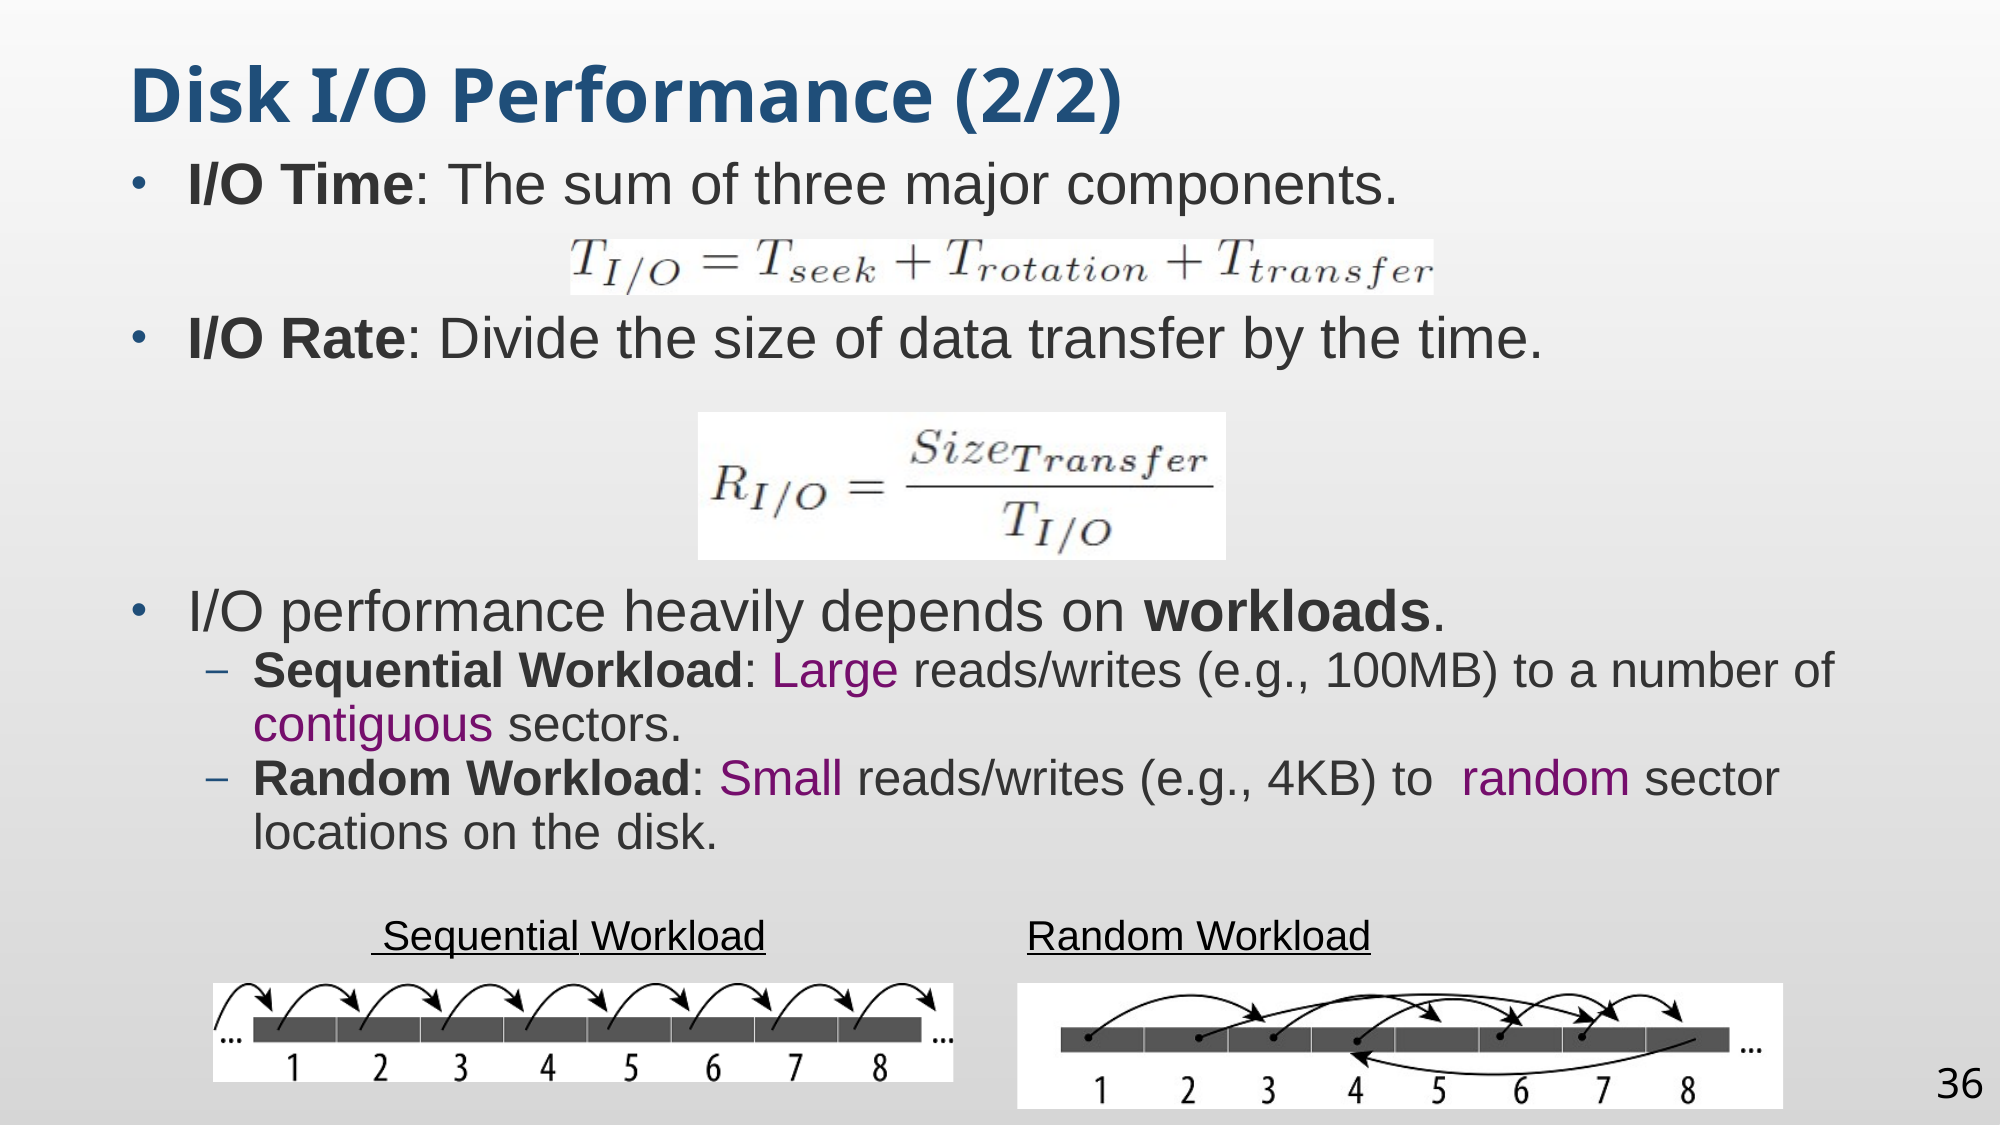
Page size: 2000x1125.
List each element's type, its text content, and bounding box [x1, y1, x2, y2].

list I/O Time: The sum of three major components. I/O Rate: Divide the size of data transfer by the time. I/O performance heavily depends on workloads. Sequential Workload: Large reads/writes (e.g., 100MB) to a number of contiguous sectors. Random Workload: Small reads/writes (e.g., 4KB) to random sector locations on the disk. Sequential Workload Random Workload [113, 146, 1922, 1076]
text_box [1017, 983, 1784, 1109]
text_box 36 [1811, 1070, 2000, 1101]
text_box [213, 983, 954, 1082]
text_box Disk I/O Performance (2/2) [113, 30, 1810, 146]
text_box [697, 412, 1226, 560]
text_box [570, 239, 1434, 295]
